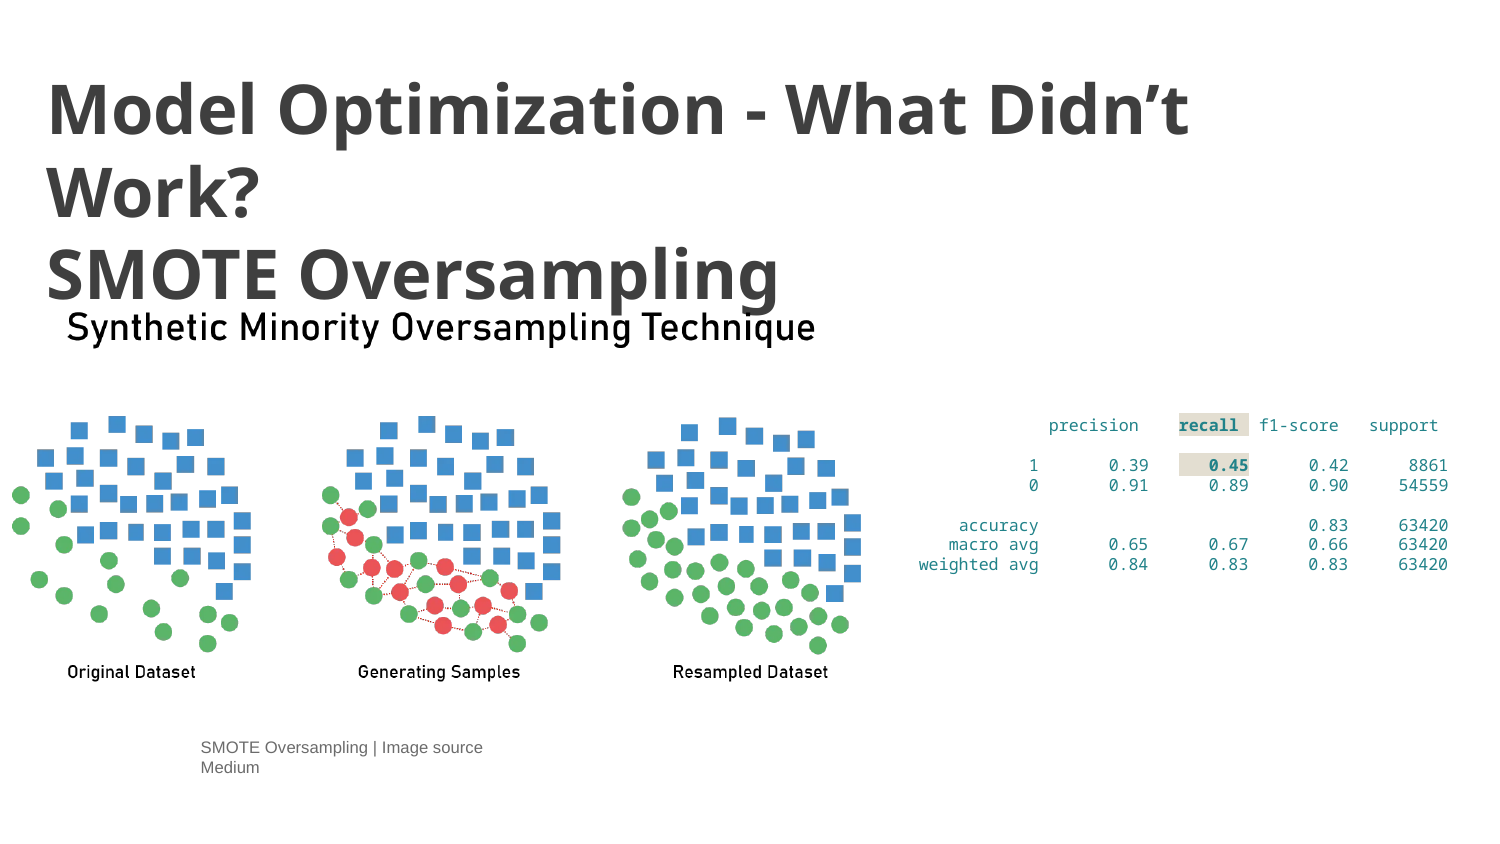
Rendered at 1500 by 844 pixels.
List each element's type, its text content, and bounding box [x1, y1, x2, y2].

picture [12, 305, 861, 683]
text_box SMOTE Oversampling | Image source Medium [189, 726, 559, 789]
text_box Model Optimization - What Didn’t Work? SMOTE Oversampling [35, 60, 1431, 319]
text_box precision recall f1-score support 1 0.39 0.45 0.42 8861 0 0.91 0.89 0.90 54559 accuracy 0.83 63420 macro avg 0.65 0.67 0.66 63420 weighted avg 0.84 0.83 0.83 63420 [907, 403, 1482, 586]
